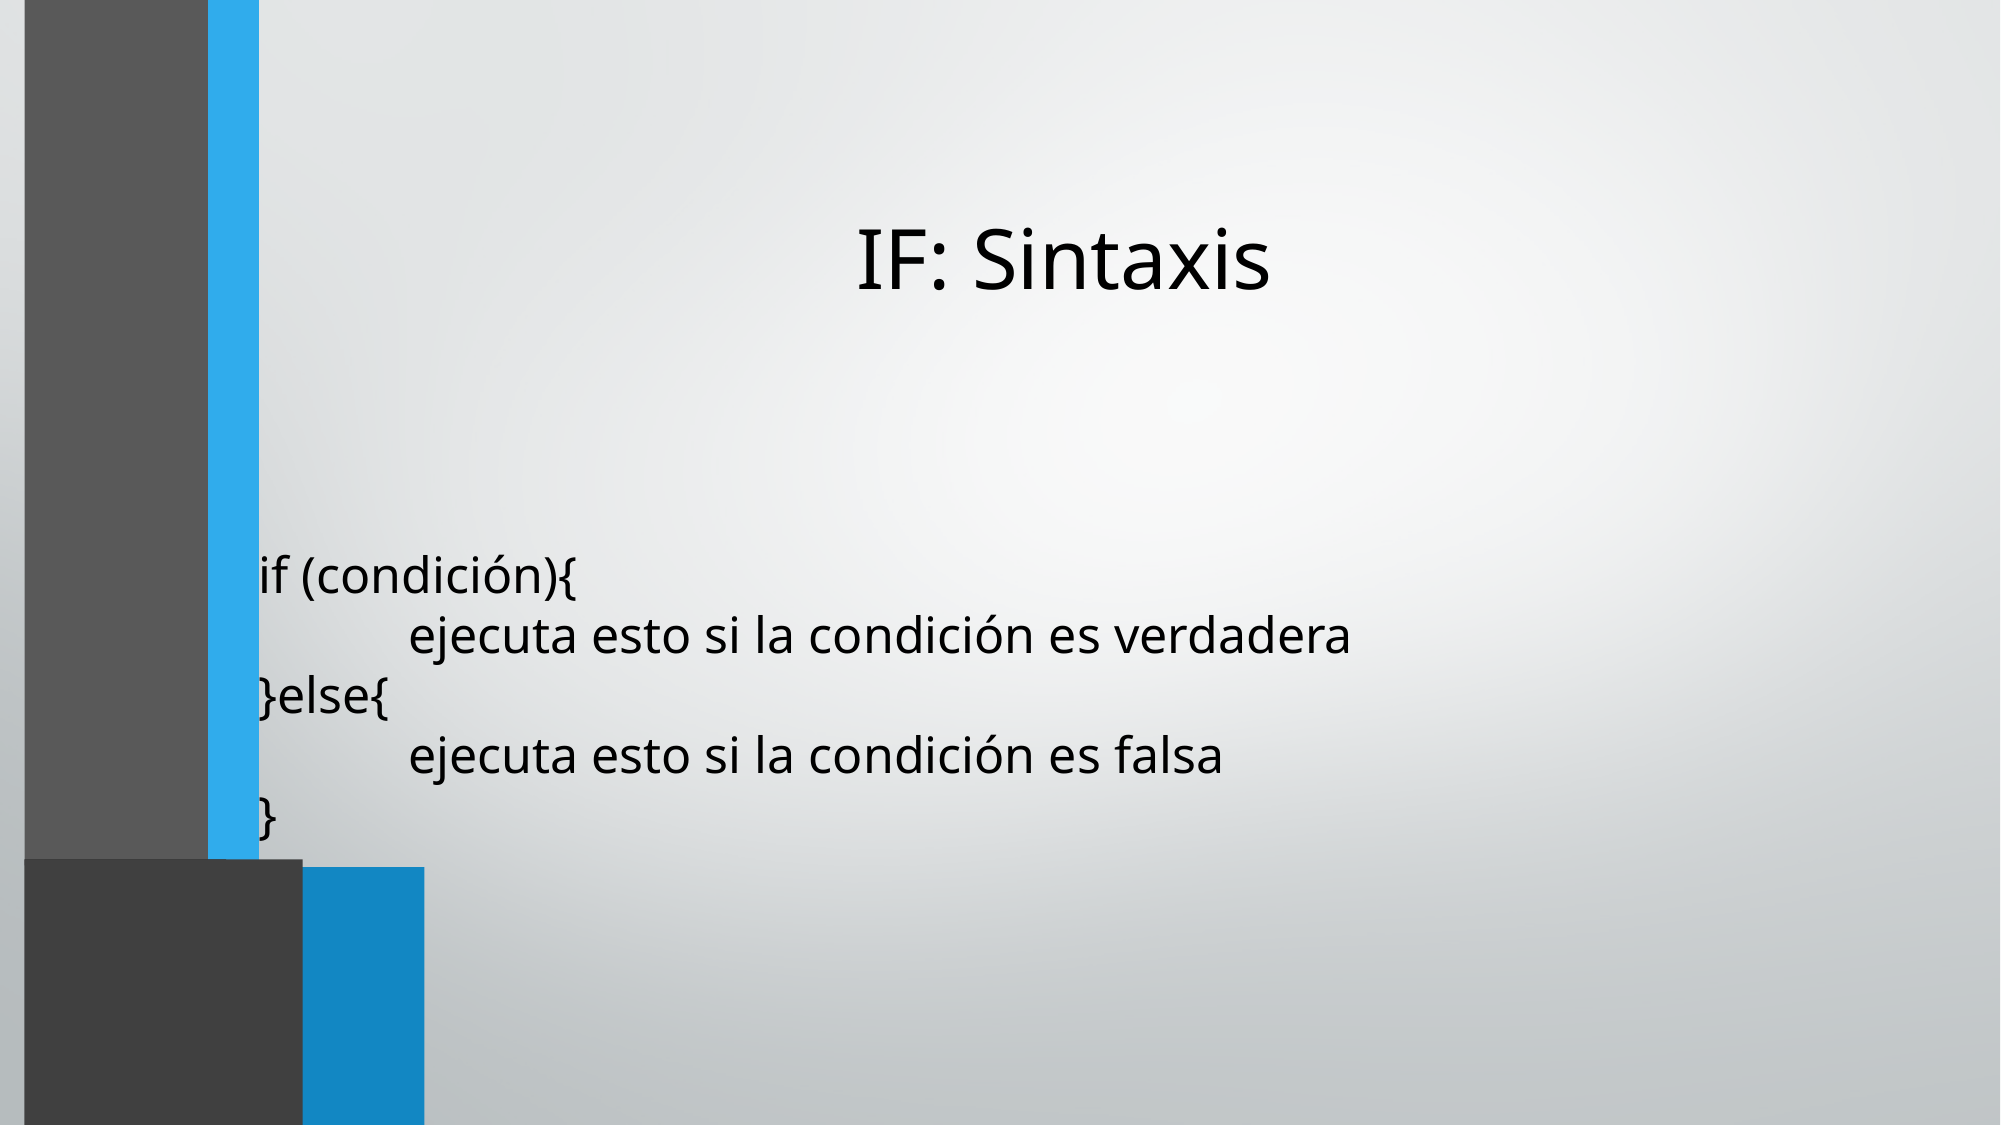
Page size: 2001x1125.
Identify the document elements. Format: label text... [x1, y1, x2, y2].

picture [0, 0, 24, 1125]
text_box IF: Sintaxis [243, 112, 1887, 400]
picture [259, 0, 2001, 1125]
text_box if (condición){ ejecuta esto si la condición es verdadera }else{ ejecuta esto si la condición es falsa } [243, 437, 1887, 950]
